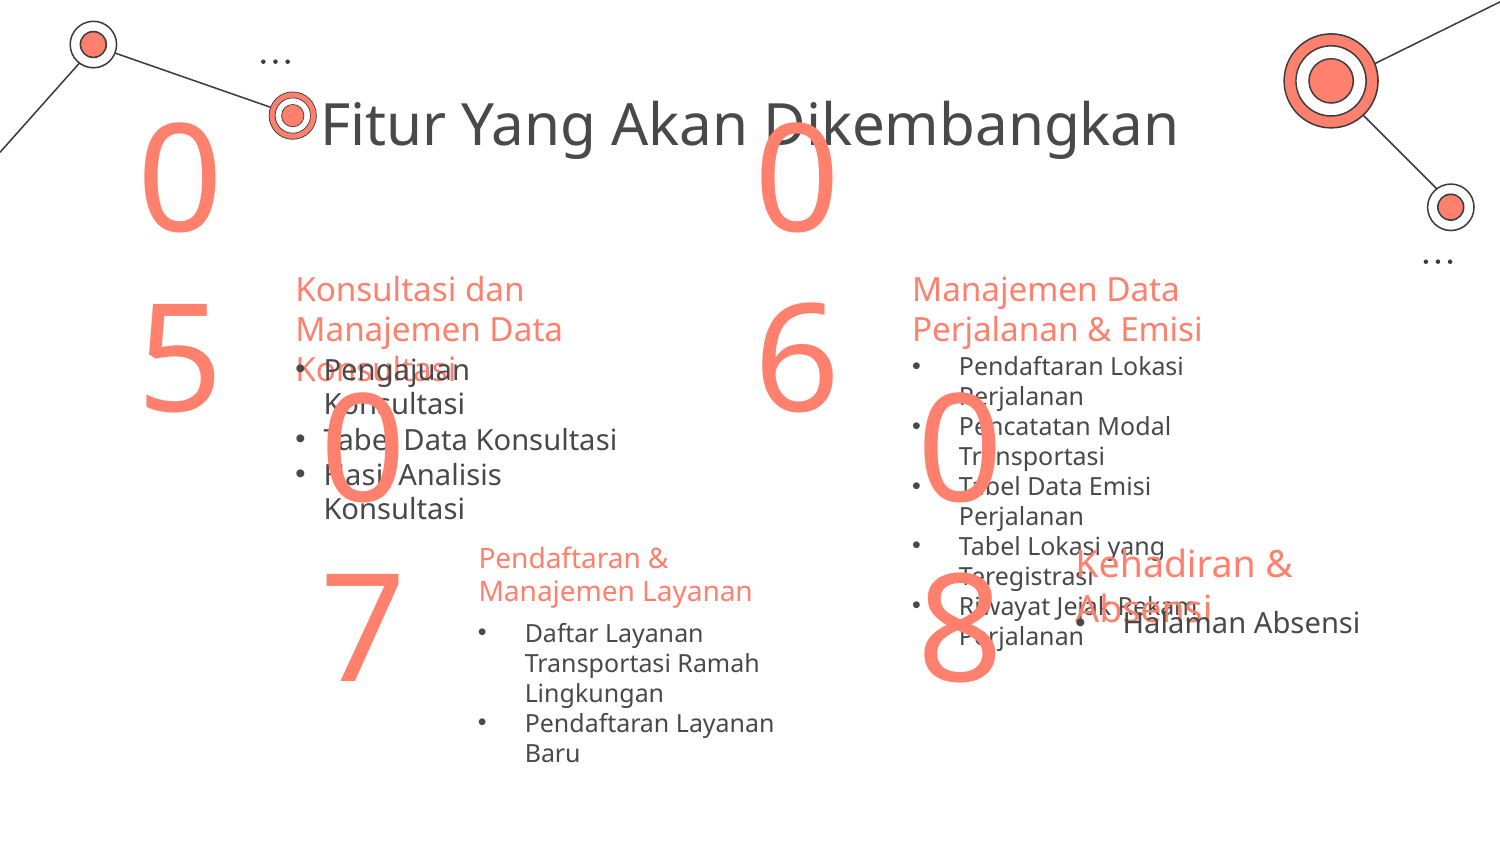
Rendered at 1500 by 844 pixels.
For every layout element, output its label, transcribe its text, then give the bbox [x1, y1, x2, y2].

subtitle Kehadiran & Absensi [1060, 525, 1419, 587]
text_box 05 [83, 278, 278, 456]
subtitle Konsultasi dan Manajemen Data Konsultasi [280, 253, 667, 336]
subtitle Manajemen Data Perjalanan & Emisi [896, 253, 1346, 336]
text_box 06 [700, 278, 894, 456]
text_box 08 [863, 550, 1057, 727]
subtitle Daftar Layanan Transportasi Ramah Lingkungan Pendaftaran Layanan Baru [462, 602, 839, 727]
subtitle Pendaftaran & Manajemen Layanan [463, 525, 817, 587]
title Fitur Yang Akan Dikembangkan [257, 72, 1243, 171]
subtitle Pengajuan Konsultasi Tabel Data Konsultasi Hasil Analisis Konsultasi [280, 335, 634, 477]
subtitle Pendaftaran Lokasi Perjalanan Pencatatan Modal Transportasi Tabel Data Emisi Perjalanan Tabel Lokasi yang Teregistrasi Riwayat Jejak Rekam Perjalanan [896, 335, 1279, 461]
text_box 07 [266, 550, 460, 727]
subtitle Halaman Absensi [1060, 589, 1442, 667]
